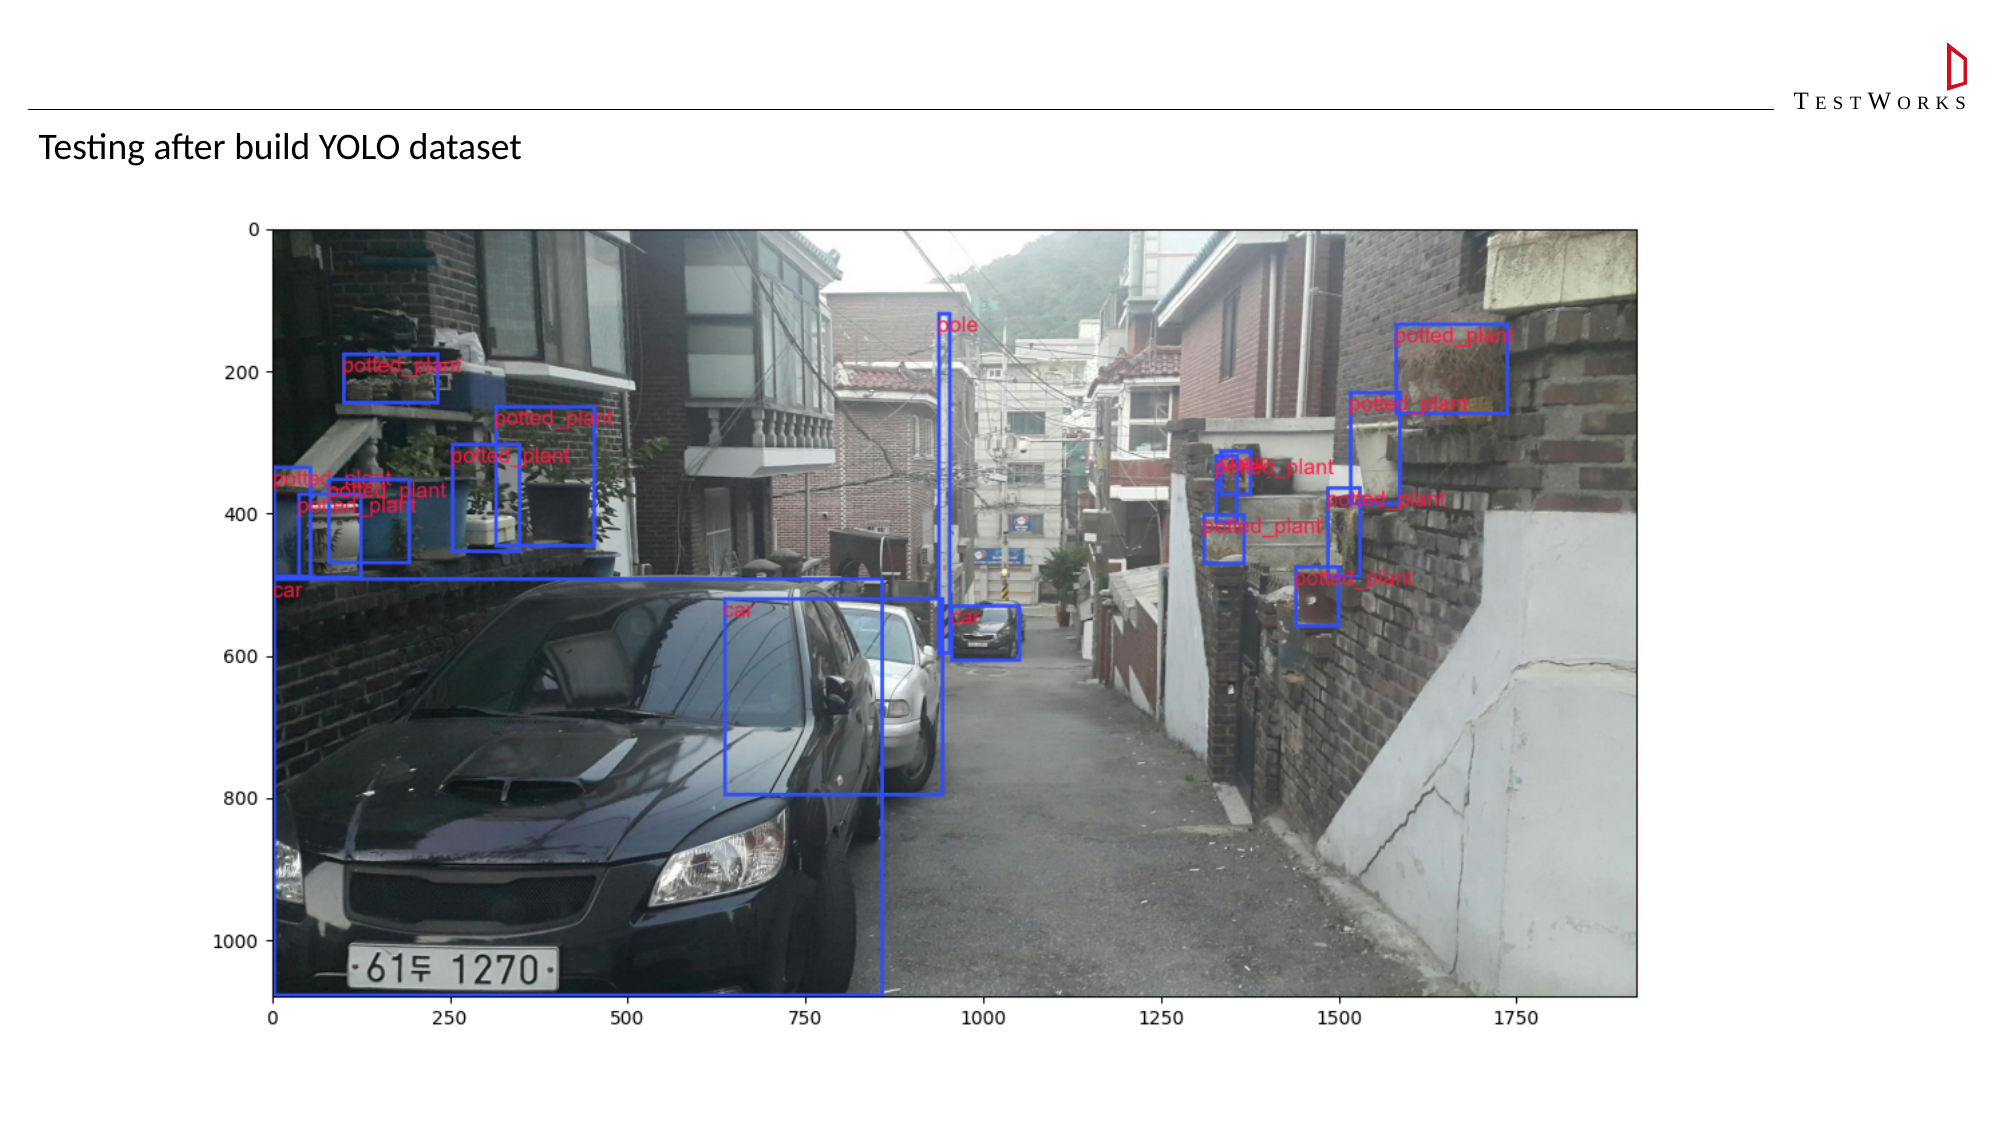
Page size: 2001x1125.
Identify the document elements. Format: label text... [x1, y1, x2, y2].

picture [203, 196, 1670, 1050]
text_box Testing after build YOLO dataset [23, 114, 538, 175]
picture [1947, 42, 1967, 91]
text_box TESTWORKS [1793, 84, 1978, 115]
